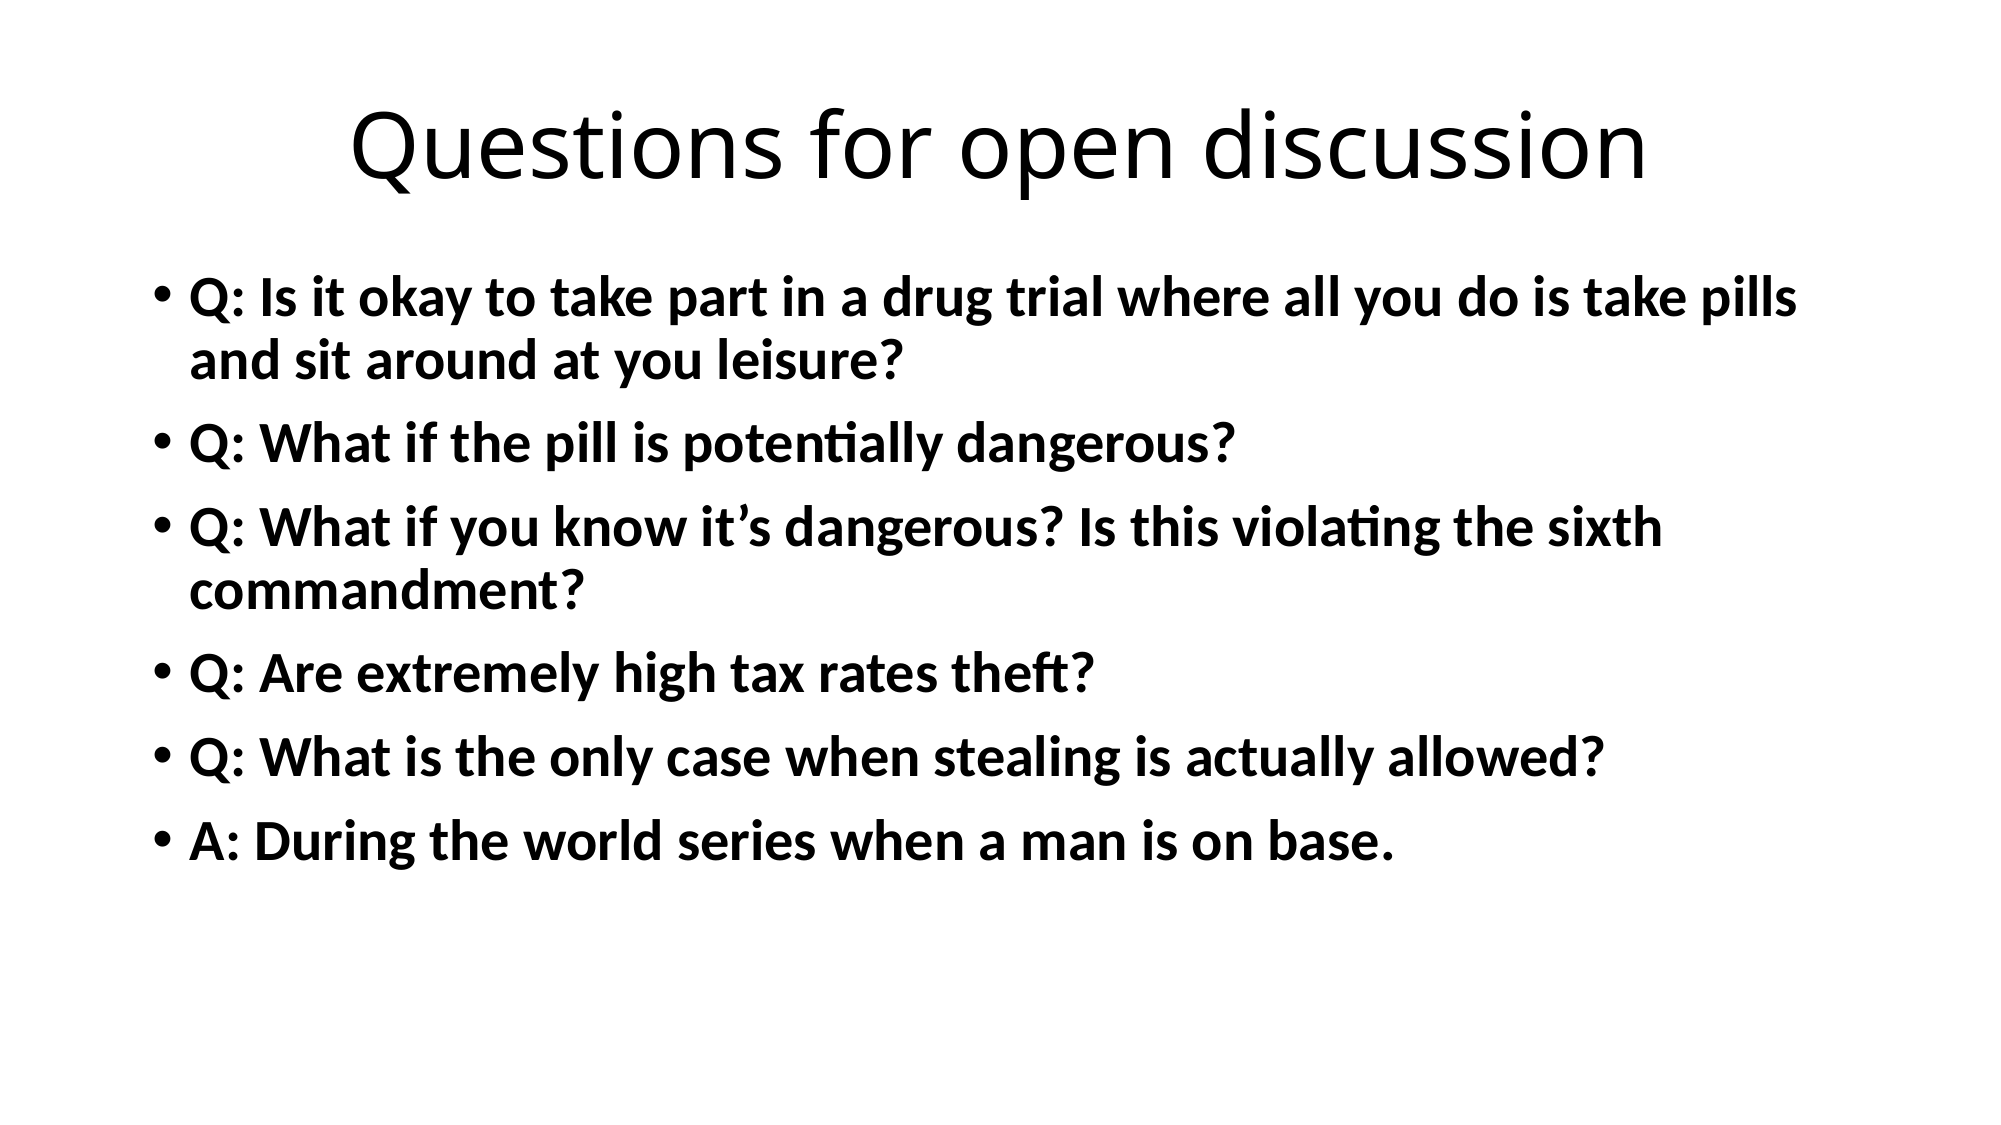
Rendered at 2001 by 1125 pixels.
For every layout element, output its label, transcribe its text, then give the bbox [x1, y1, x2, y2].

list Q: Is it okay to take part in a drug trial where all you do is take pills and sit around at you leisure? Q: What if the pill is potentially dangerous? Q: What if you know it’s dangerous? Is this violating the sixth commandment? Q: Are extremely high tax rates theft? Q: What is the only case when stealing is actually allowed? A: During the world series when a man is on base. [137, 258, 1863, 1014]
title Questions for open discussion [137, 59, 1863, 238]
